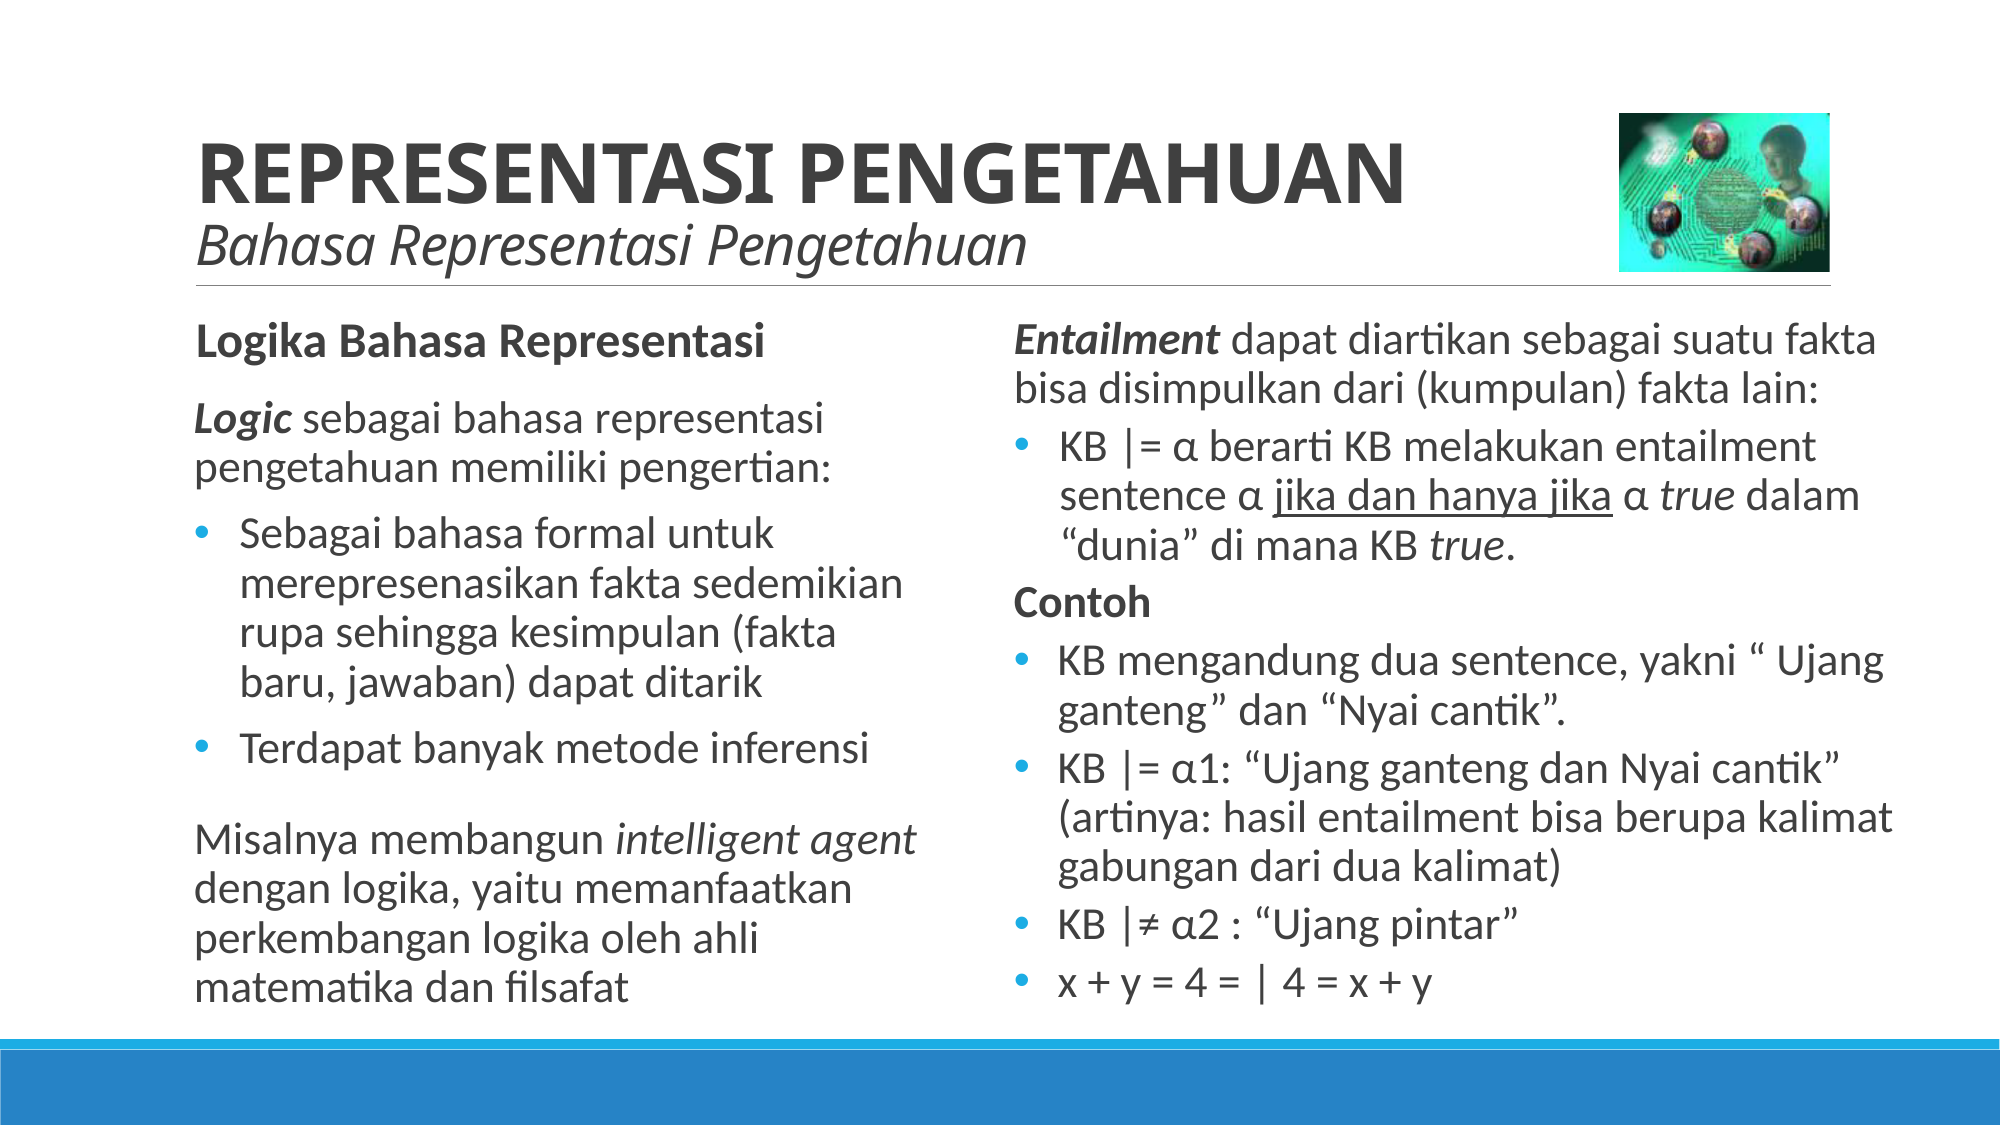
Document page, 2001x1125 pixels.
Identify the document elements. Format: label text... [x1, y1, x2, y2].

title REPRESENTASI PENGETAHUAN Bahasa Representasi Pengetahuan [180, 47, 1830, 285]
picture [1618, 112, 1831, 273]
text_box Entailment dapat diartikan sebagai suatu fakta bisa disimpulkan dari (kumpulan) fakta lain: KB |= α berarti KB melakukan entailment sentence α jika dan hanya jika α true dalam “dunia” di mana KB true. Contoh KB mengandung dua sentence, yakni “ Ujang ganteng” dan “Nyai cantik”. KB |= α1: “Ujang ganteng dan Nyai cantik” (artinya: hasil entailment bisa berupa kalimat gabungan dari dua kalimat) KB |≠ α2 : “Ujang pintar” x + y = 4 = | 4 = x + y [999, 307, 1904, 1027]
text_box Logika Bahasa Representasi Logic sebagai bahasa representasi pengetahuan memiliki pengertian: Sebagai bahasa formal untuk merepresenasikan fakta sedemikian rupa sehingga kesimpulan (fakta baru, jawaban) dapat ditarik Terdapat banyak metode inferensi Misalnya membangun intelligent agent dengan logika, yaitu memanfaatkan perkembangan logika oleh ahli matematika dan filsafat [180, 307, 921, 1027]
